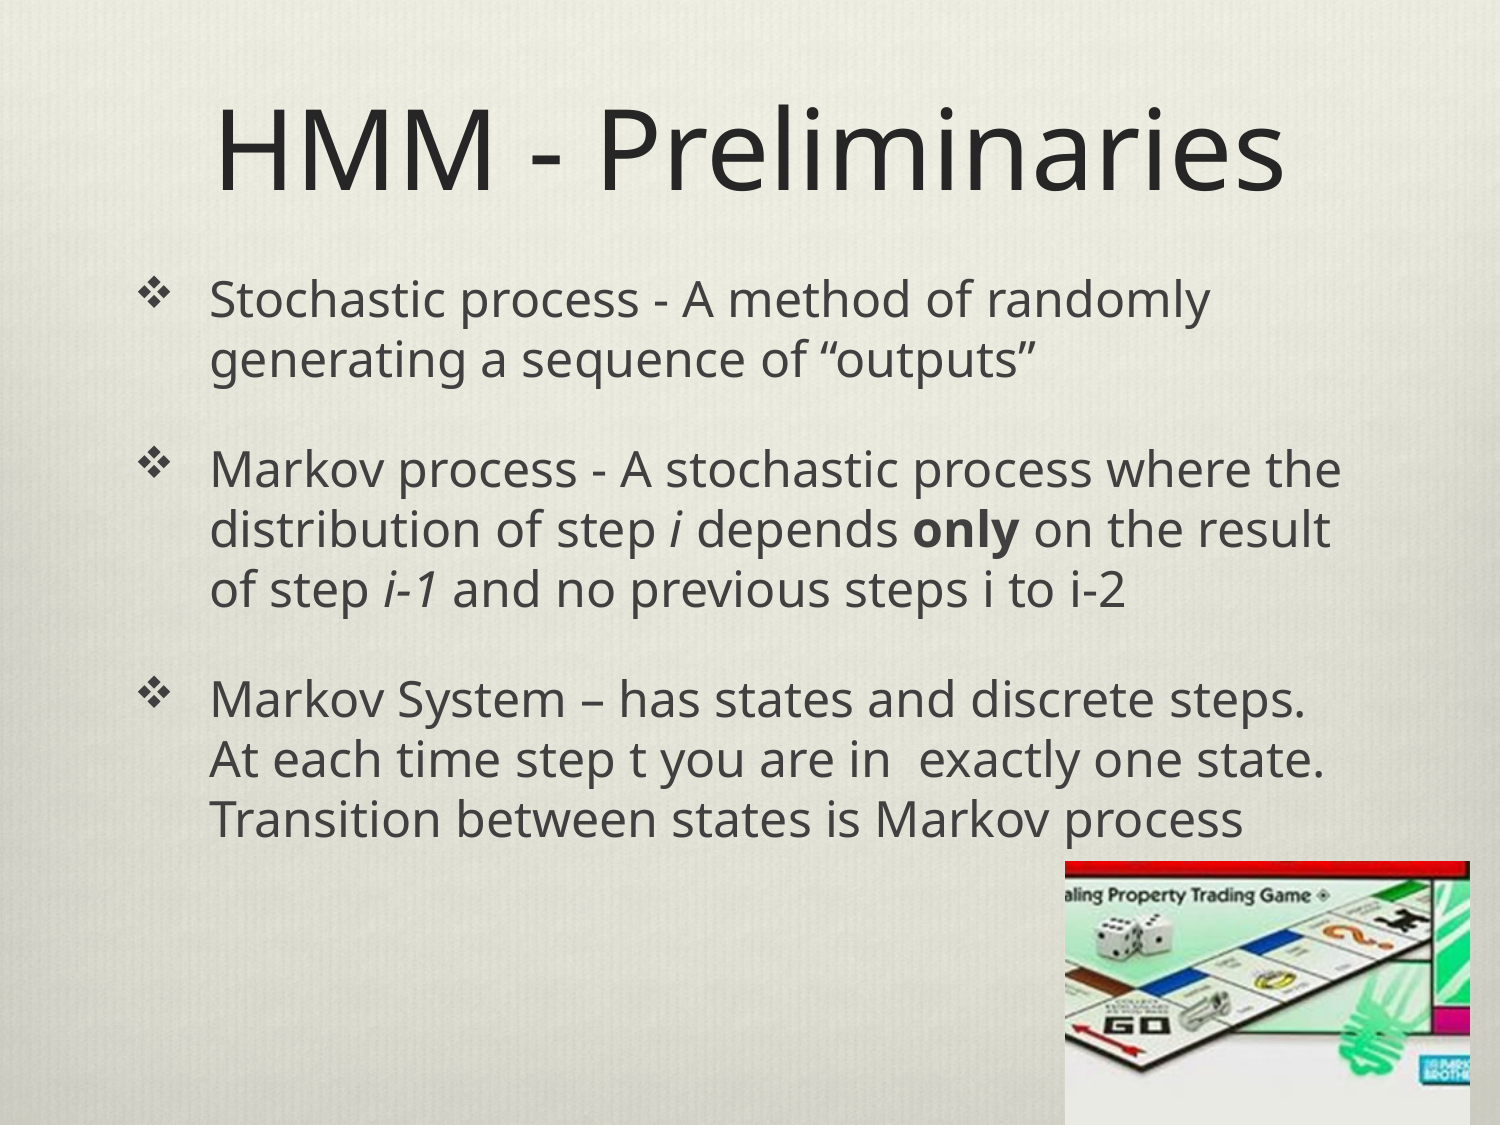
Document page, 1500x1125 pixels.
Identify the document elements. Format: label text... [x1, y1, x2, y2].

picture [1064, 860, 1471, 1125]
list Stochastic process - A method of randomly generating a sequence of “outputs” Markov process - A stochastic process where the distribution of step i depends only on the result of step i-1 and no previous steps i to i-2 Markov System – has states and discrete steps. At each time step t you are in exactly one state. Transition between states is Markov process [119, 260, 1381, 1011]
title HMM - Preliminaries [119, 51, 1381, 240]
